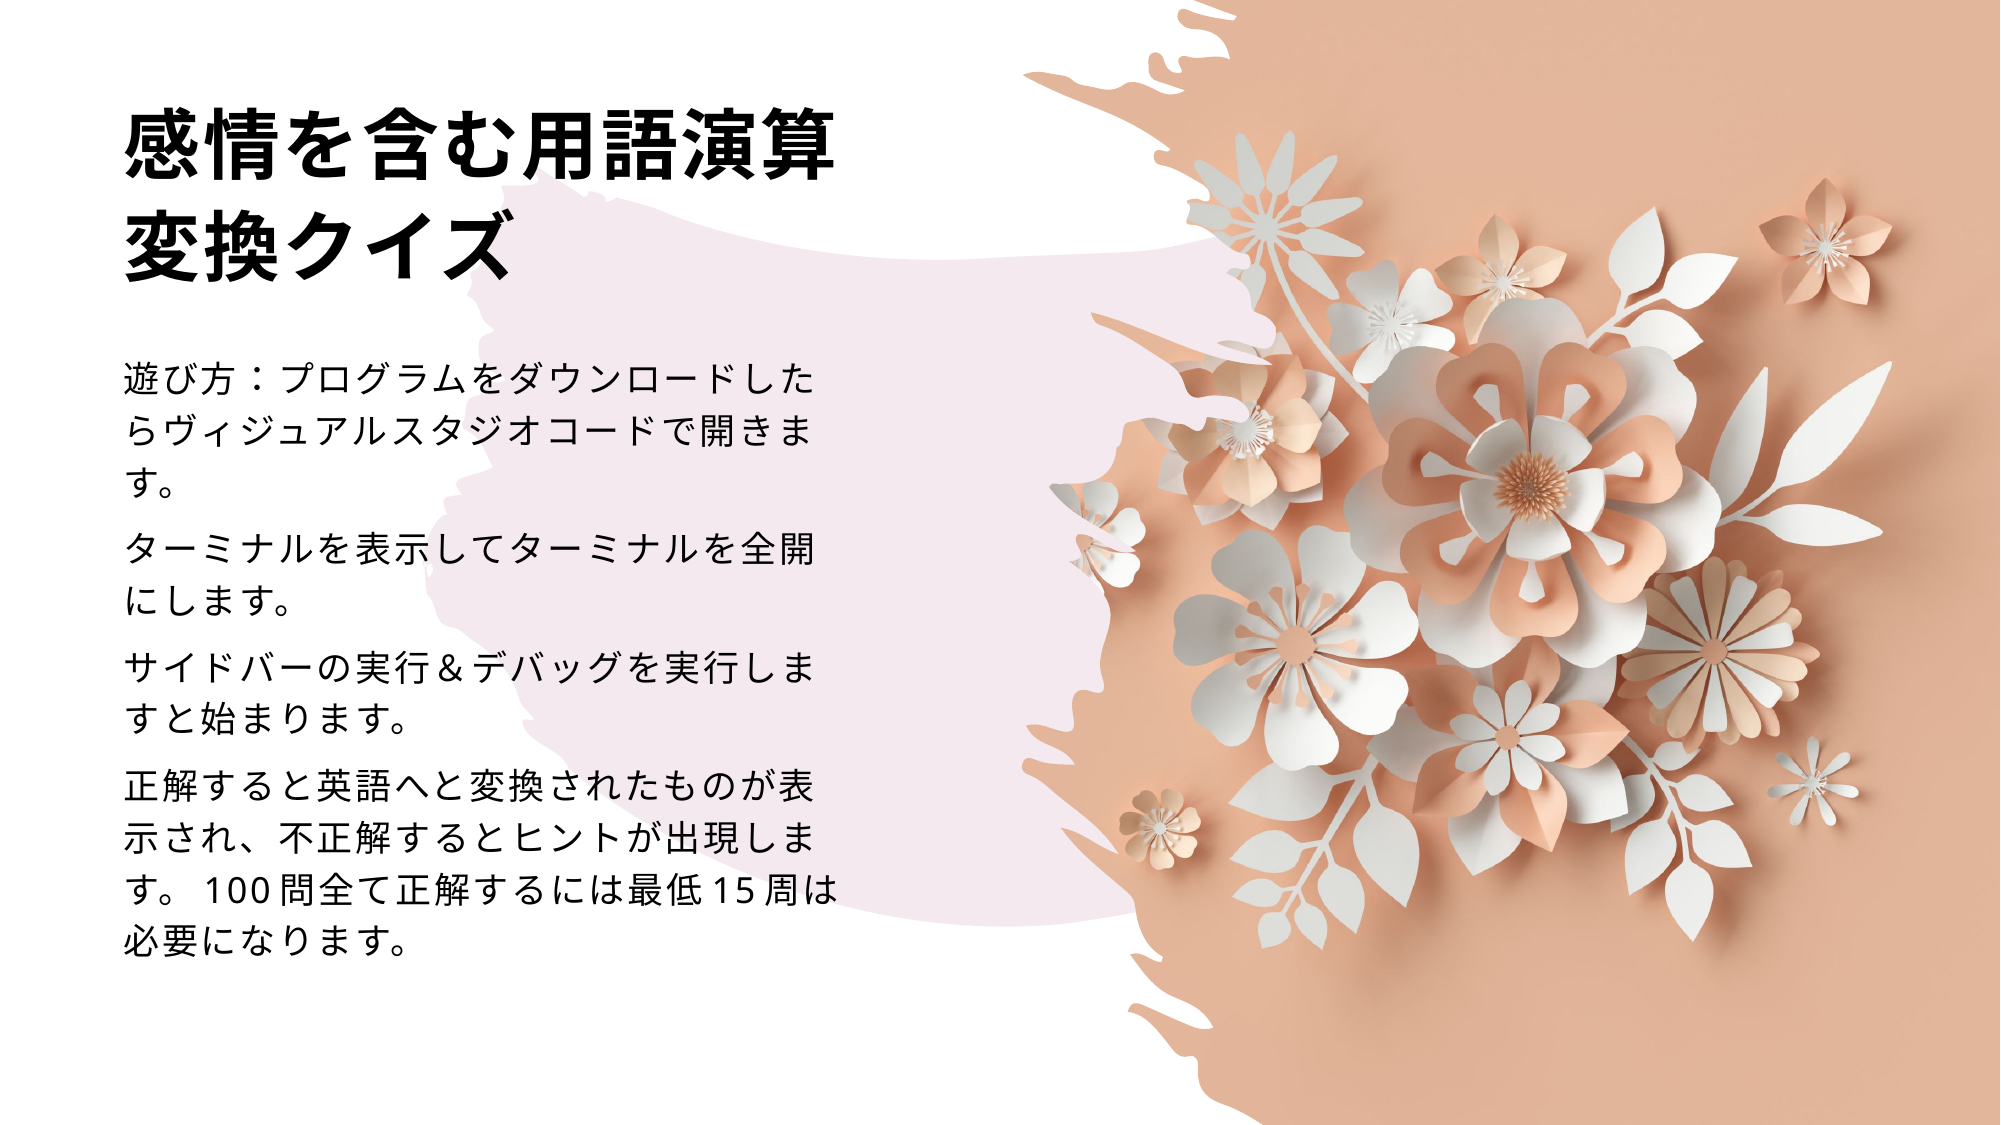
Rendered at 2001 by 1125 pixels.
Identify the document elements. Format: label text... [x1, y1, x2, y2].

picture [1021, 0, 2000, 1125]
title 感情を含む用語演算変換クイズ [105, 68, 864, 306]
subtitle 遊び方：プログラムをダウンロードしたらヴィジュアルスタジオコードで開きます。 ターミナルを表示してターミナルを全開にします。 サイドバーの実行＆デバッグを実行しますと始まります。 正解すると英語へと変換されたものが表示され、不正解するとヒントが出現します。100問全て正解するには最低15周は必要になります。 [105, 329, 864, 981]
